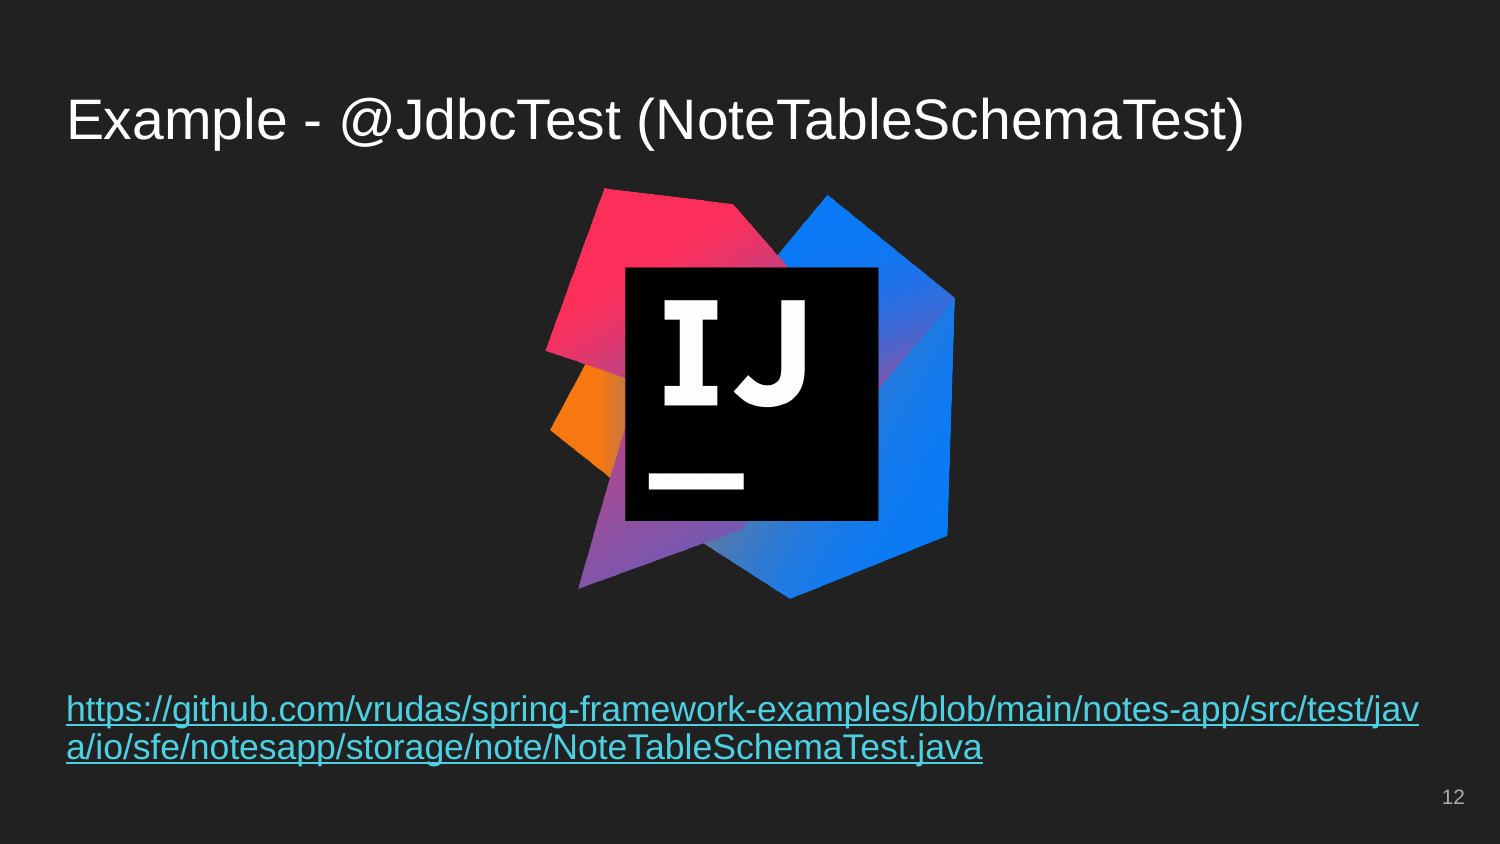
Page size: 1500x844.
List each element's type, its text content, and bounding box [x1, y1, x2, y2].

list https://github.com/vrudas/spring-framework-examples/blob/main/notes-app/src/test/java/io/sfe/notesapp/storage/note/NoteTableSchemaTest.java [51, 189, 1449, 750]
title Example - @JdbcTest (NoteTableSchemaTest) [51, 72, 1449, 167]
picture [544, 188, 956, 599]
slide_number ‹#› [1389, 764, 1480, 830]
